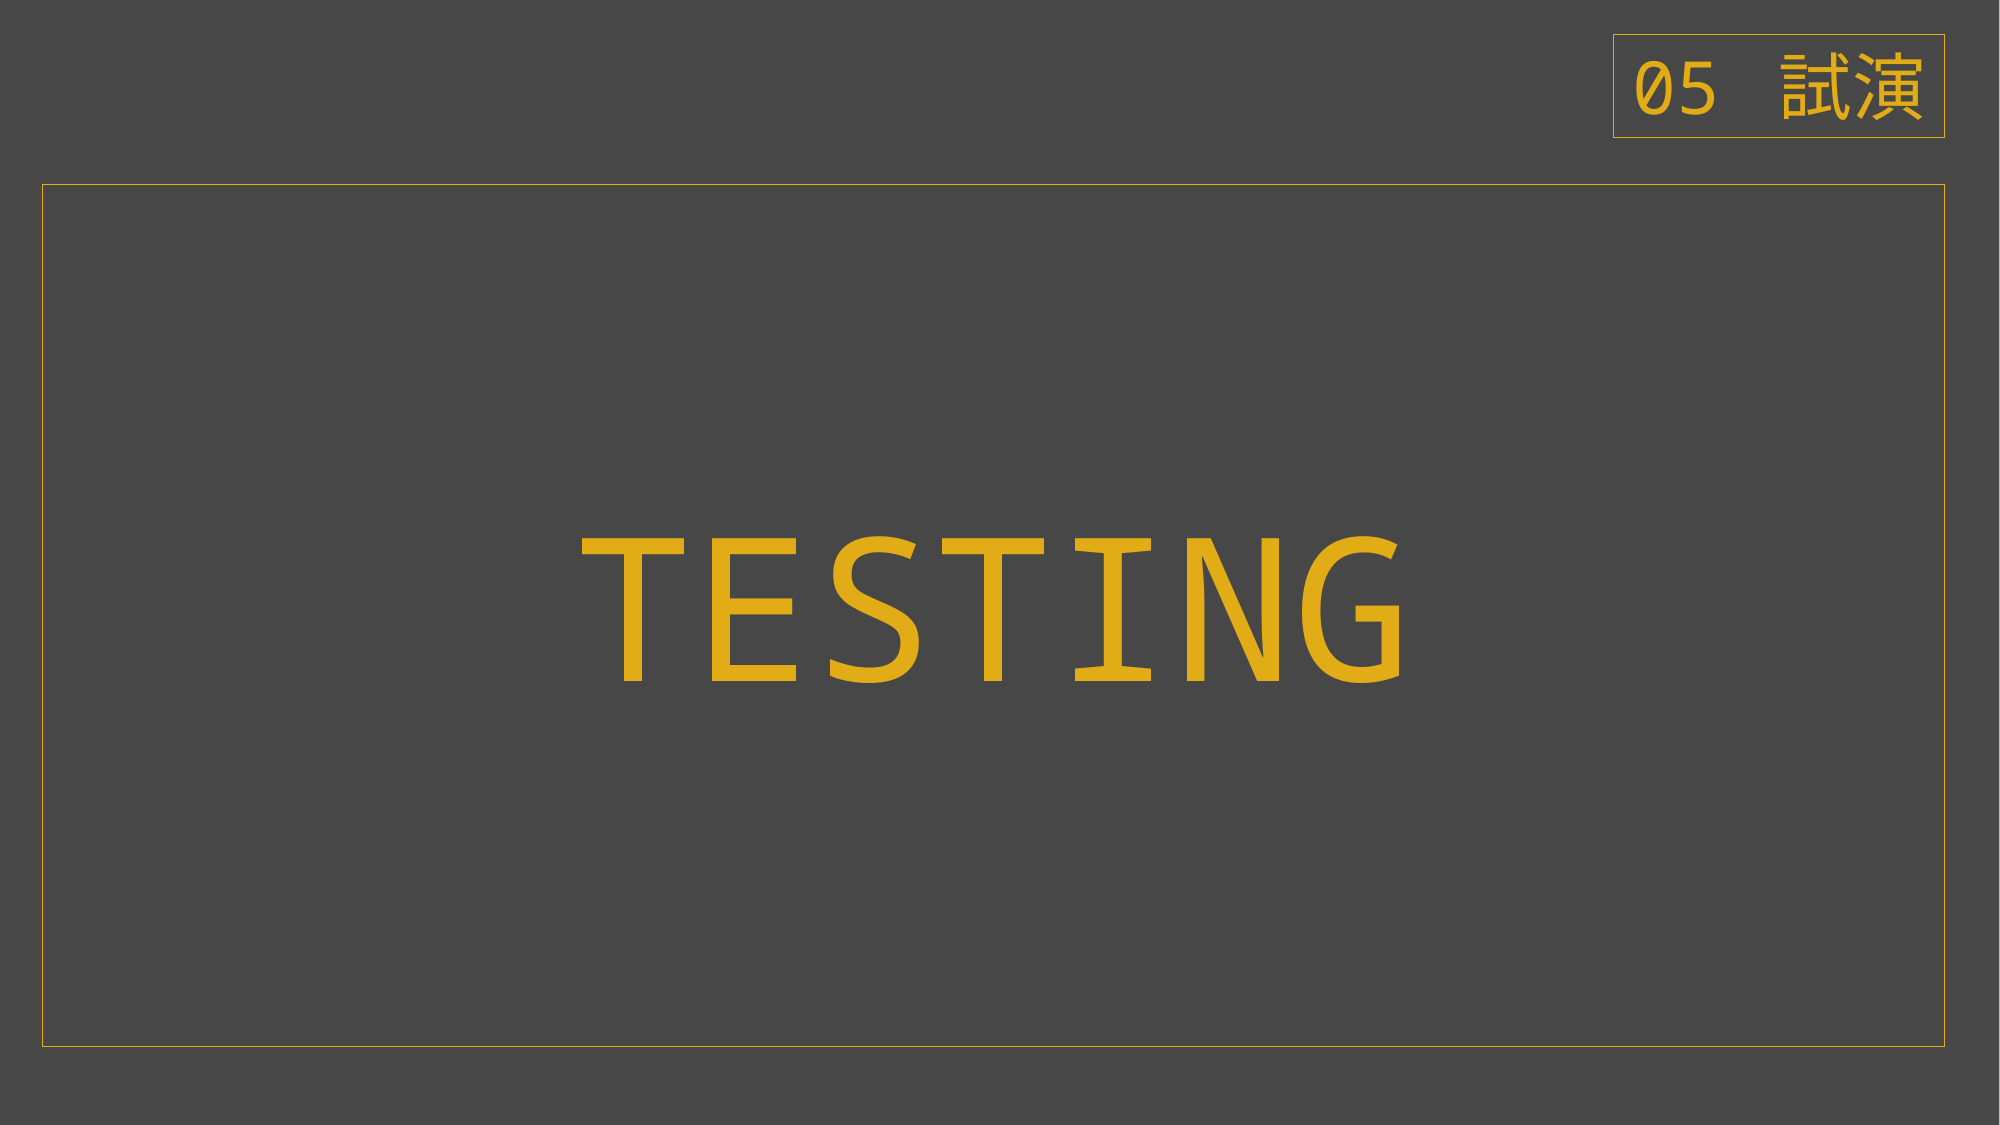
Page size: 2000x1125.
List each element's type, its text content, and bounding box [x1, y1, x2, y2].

list TESTING [42, 184, 1945, 1047]
title 05 試演 [1613, 34, 1945, 138]
